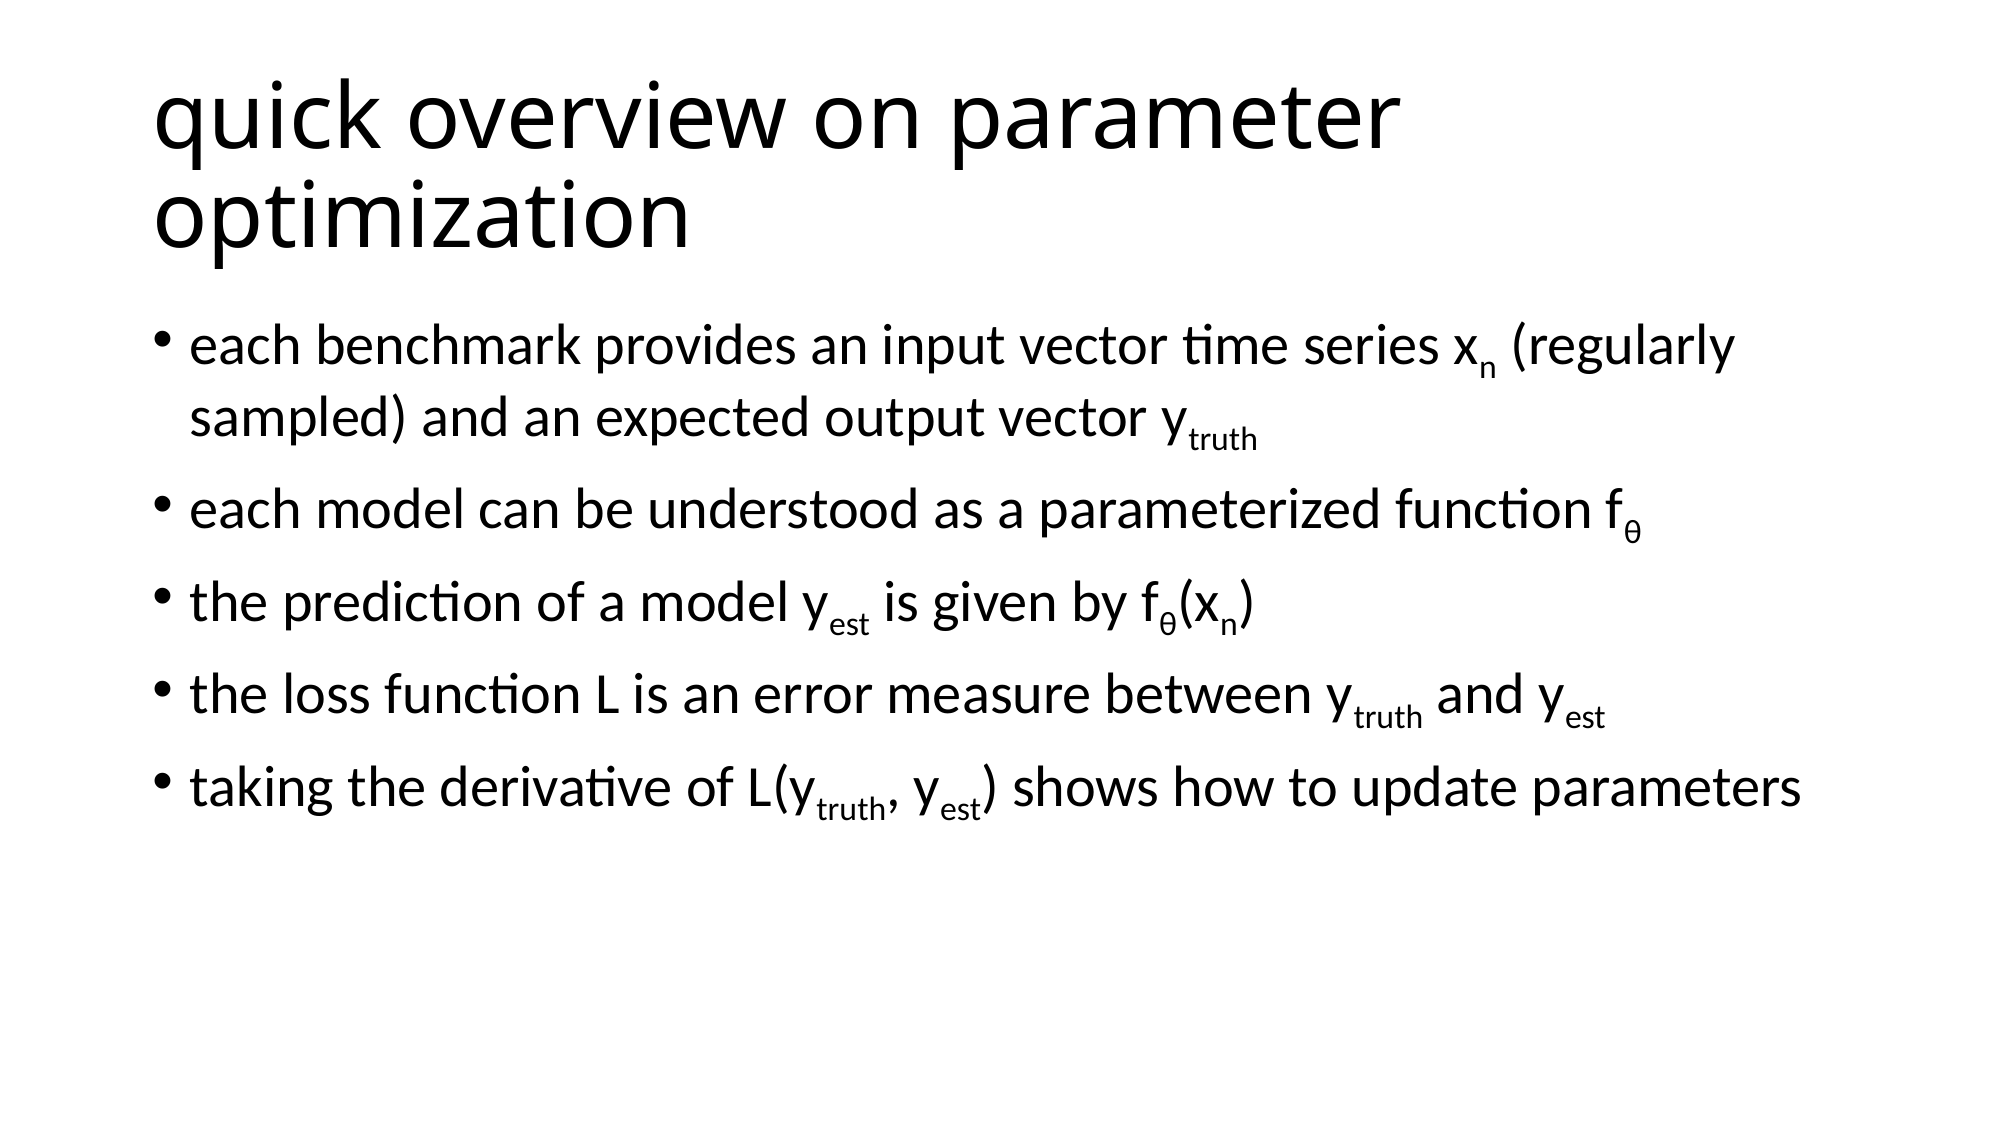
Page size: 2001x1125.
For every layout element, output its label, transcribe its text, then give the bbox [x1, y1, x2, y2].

list each benchmark provides an input vector time series xn (regularly sampled) and an expected output vector ytruth each model can be understood as a parameterized function fθ the prediction of a model yest is given by fθ(xn) the loss function L is an error measure between ytruth and yest taking the derivative of L(ytruth, yest) shows how to update parameters [137, 299, 1863, 1014]
title quick overview on parameter optimization [137, 59, 1863, 278]
